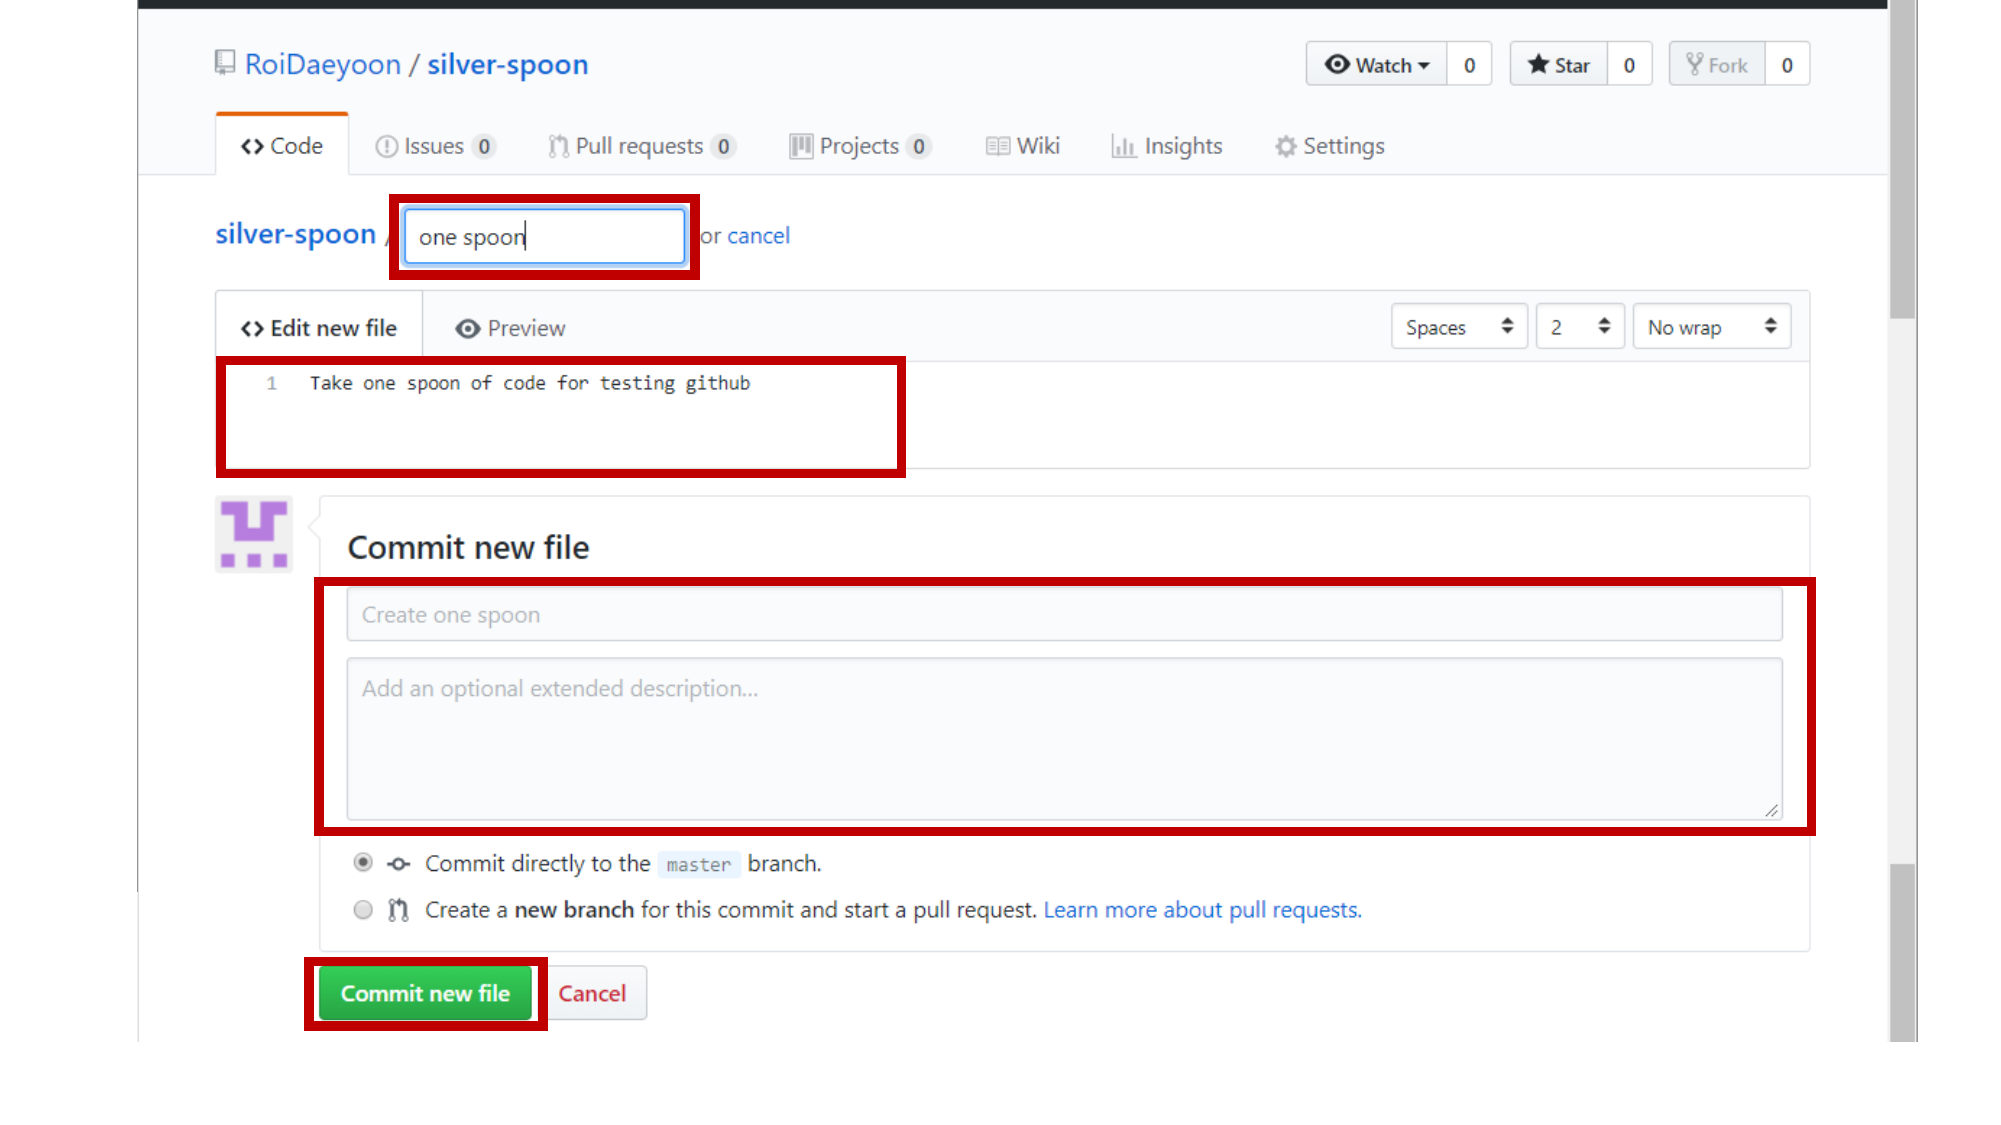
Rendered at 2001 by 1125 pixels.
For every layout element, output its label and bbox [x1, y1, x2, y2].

picture [137, 0, 1918, 1042]
